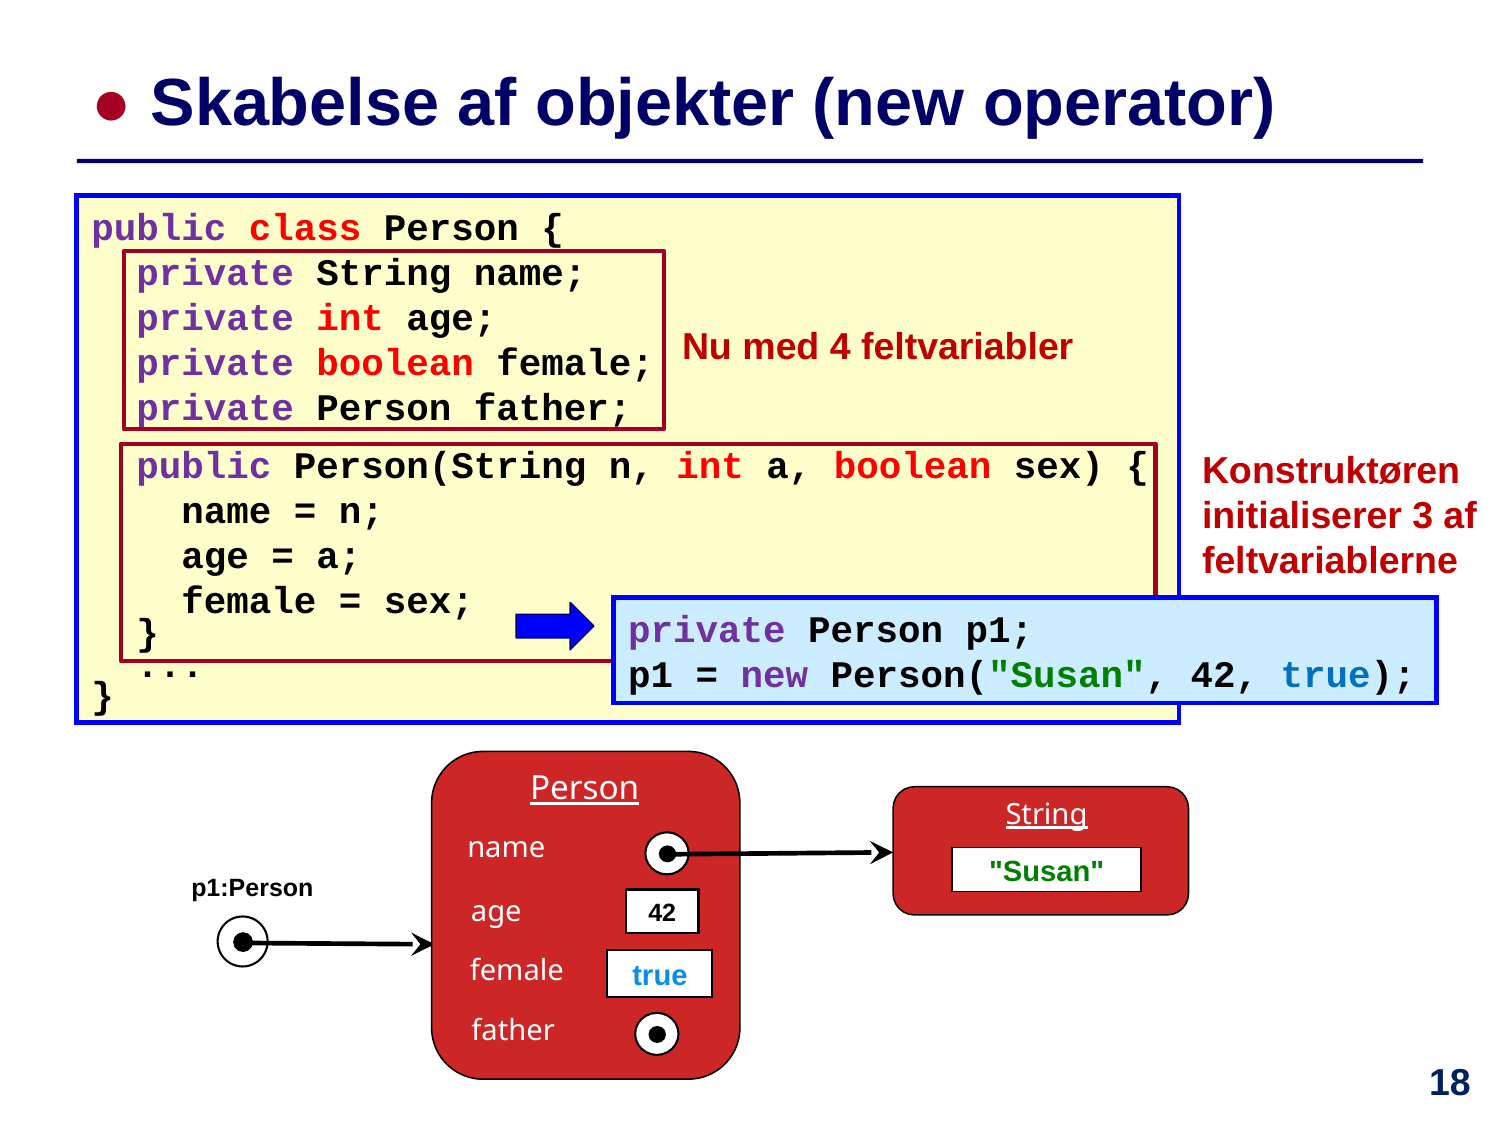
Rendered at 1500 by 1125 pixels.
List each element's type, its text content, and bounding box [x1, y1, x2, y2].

title ● Skabelse af objekter (new operator) [76, 42, 1500, 155]
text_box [892, 786, 1189, 916]
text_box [217, 916, 268, 967]
text_box [120, 443, 1156, 661]
text_box [123, 251, 665, 430]
list Konstruktøren initialiserer 3 af feltvariablerne [1187, 439, 1500, 591]
text_box public class Person { private String name; private int age; private boolean female; private Person father; public Person(String n, int a, boolean sex) { name = n; age = a; female = sex; } ... } [76, 195, 1180, 723]
list Nu med 4 feltvariabler [667, 314, 1093, 374]
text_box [431, 751, 741, 1080]
slide_number 18 [1399, 1049, 1500, 1125]
text_box p1:Person [154, 860, 352, 912]
text_box private Person p1; p1 = new Person("Susan", 42, true); [613, 597, 1437, 704]
